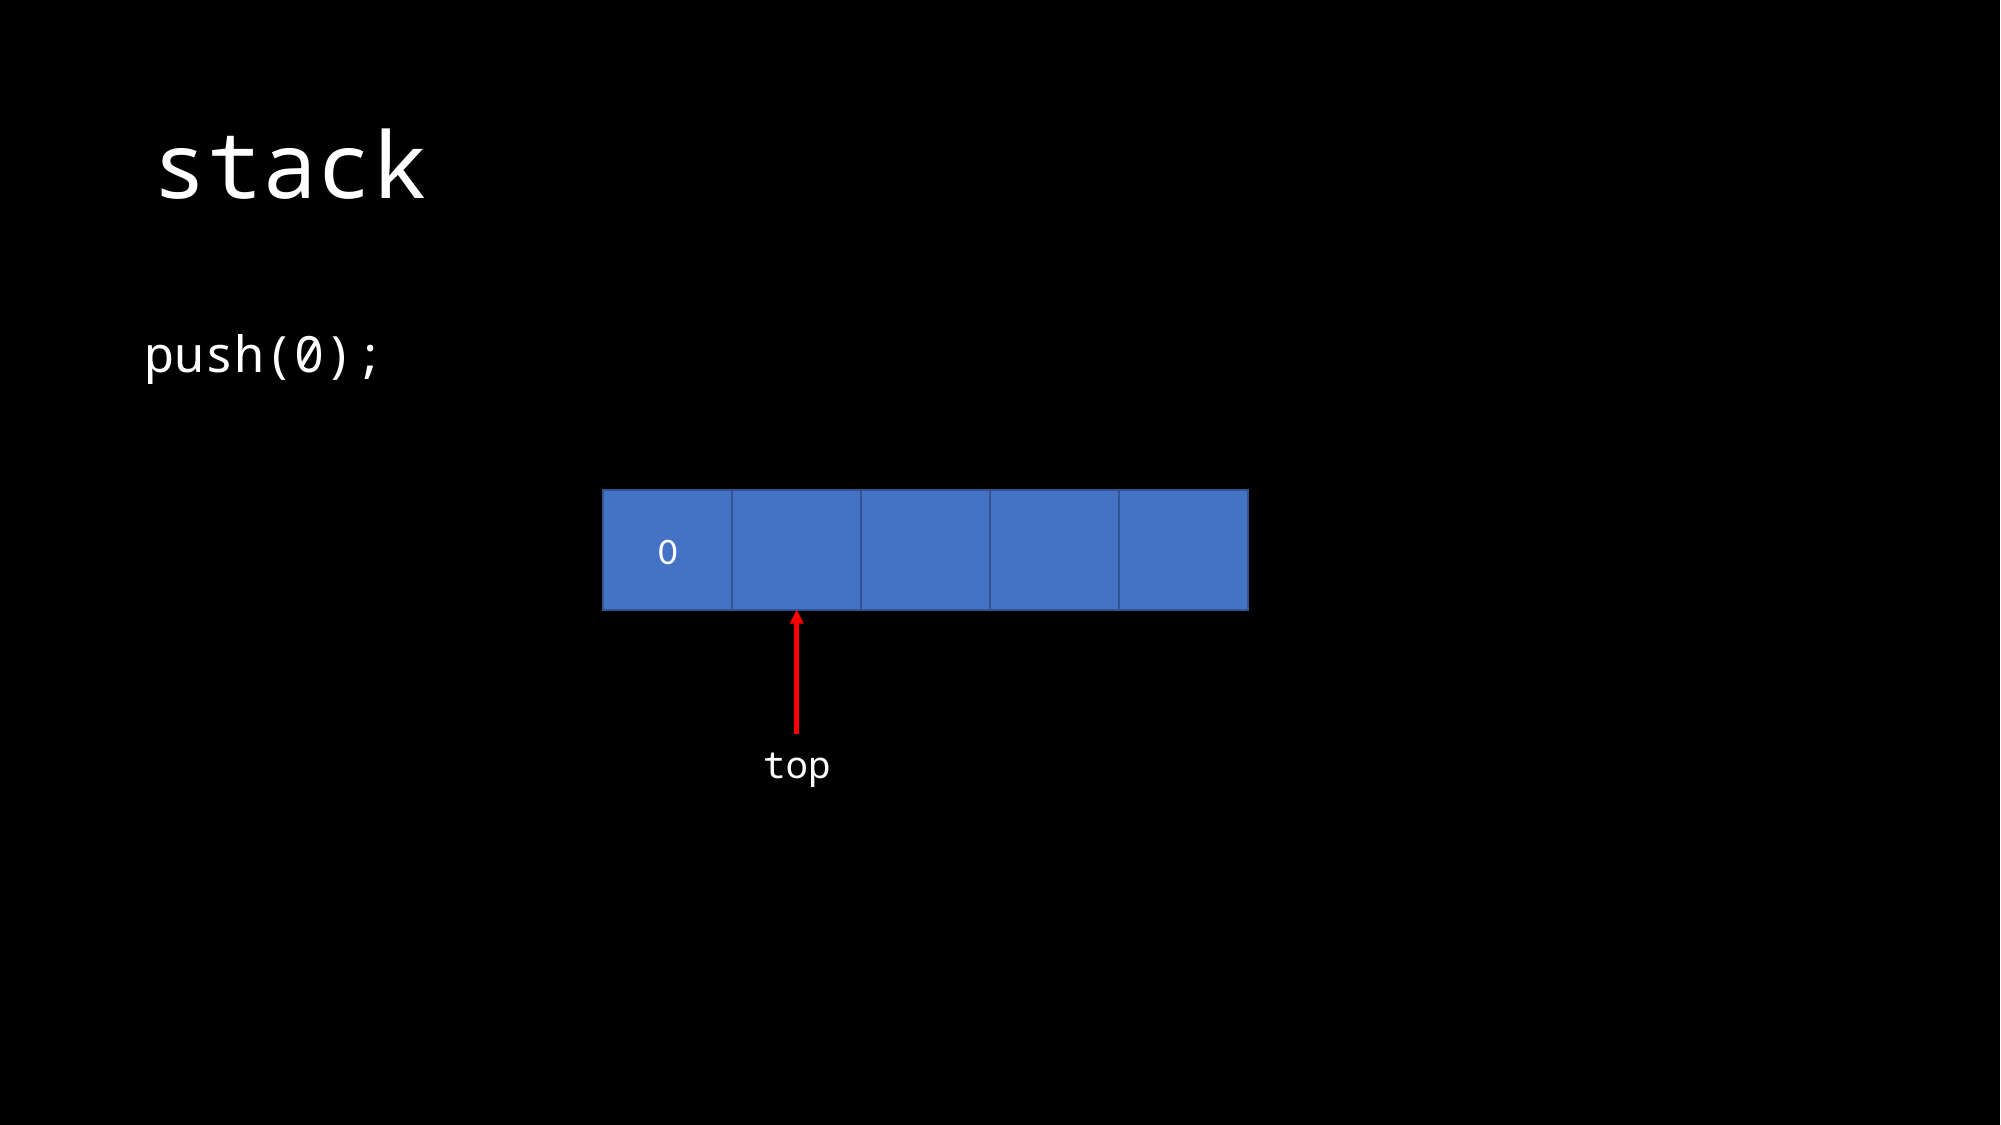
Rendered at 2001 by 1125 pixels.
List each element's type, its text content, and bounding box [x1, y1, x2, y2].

text_box push(0); [129, 315, 399, 391]
text_box top [748, 733, 846, 794]
text_box [989, 489, 1118, 611]
text_box [731, 489, 860, 611]
text_box [860, 489, 989, 611]
text_box 0 [602, 489, 731, 611]
text_box [1118, 489, 1249, 611]
title stack [137, 59, 1863, 278]
